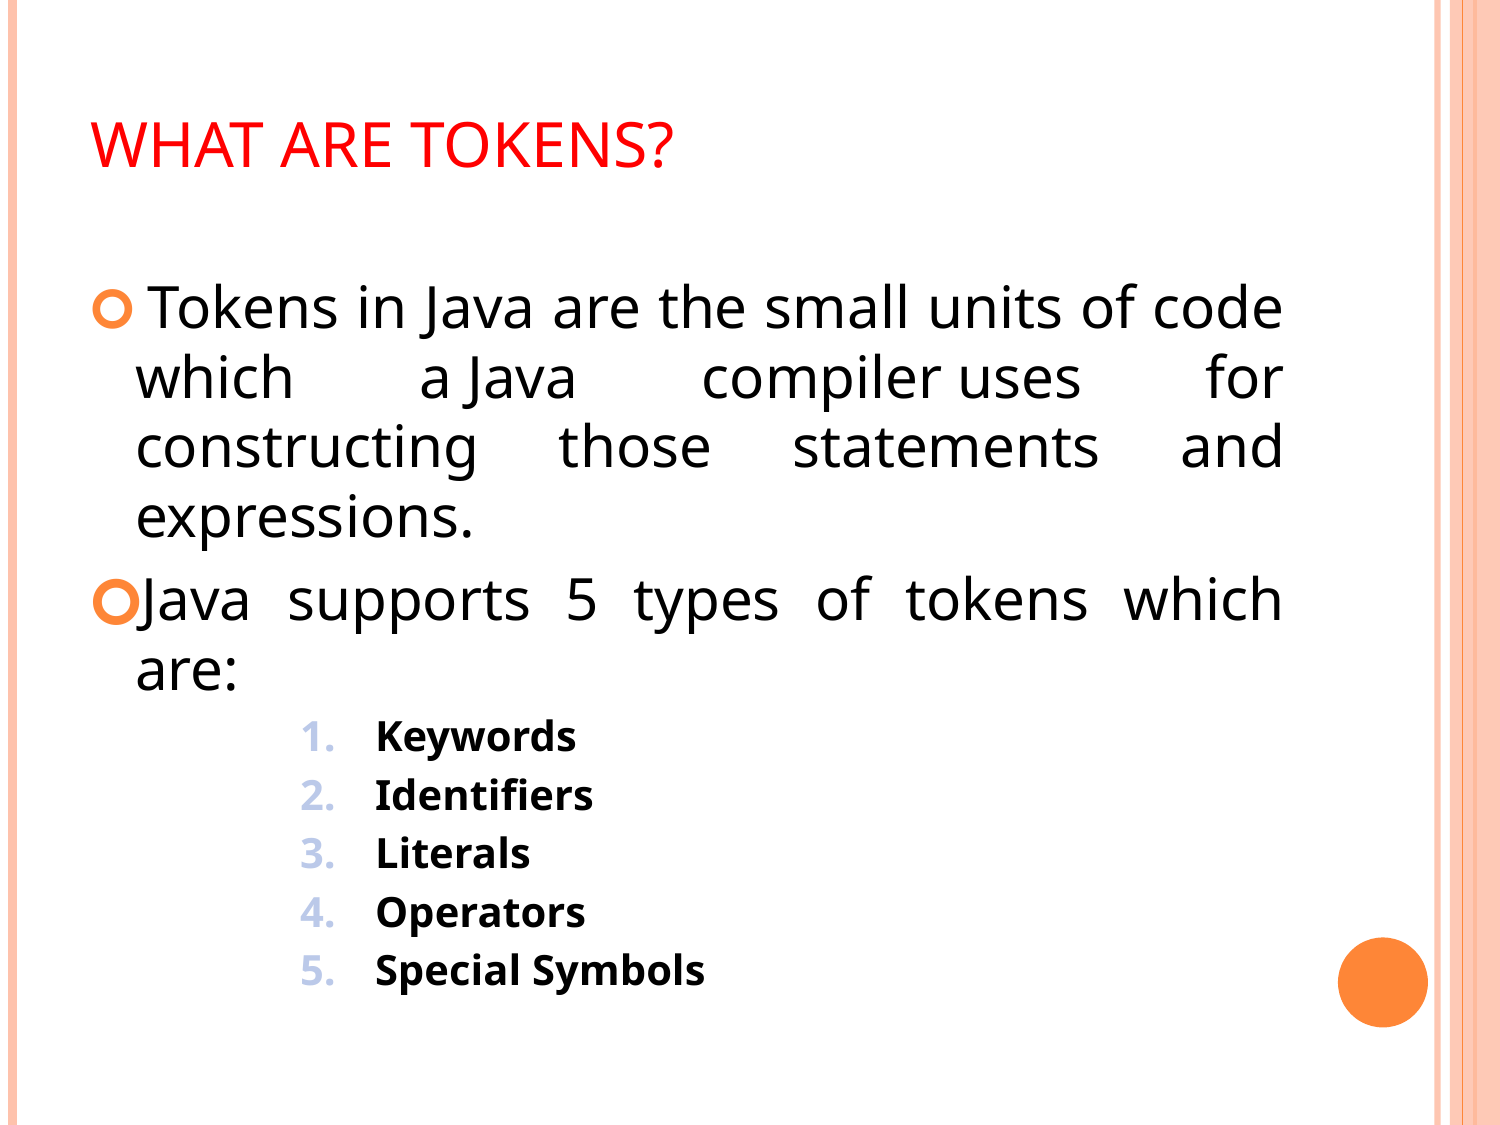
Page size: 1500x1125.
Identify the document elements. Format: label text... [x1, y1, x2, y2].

title What are Tokens? [75, 45, 1300, 188]
list Tokens in Java are the small units of code which a Java compiler uses for constructing those statements and expressions. Java supports 5 types of tokens which are: Keywords Identifiers Literals Operators Special Symbols [75, 262, 1300, 1062]
